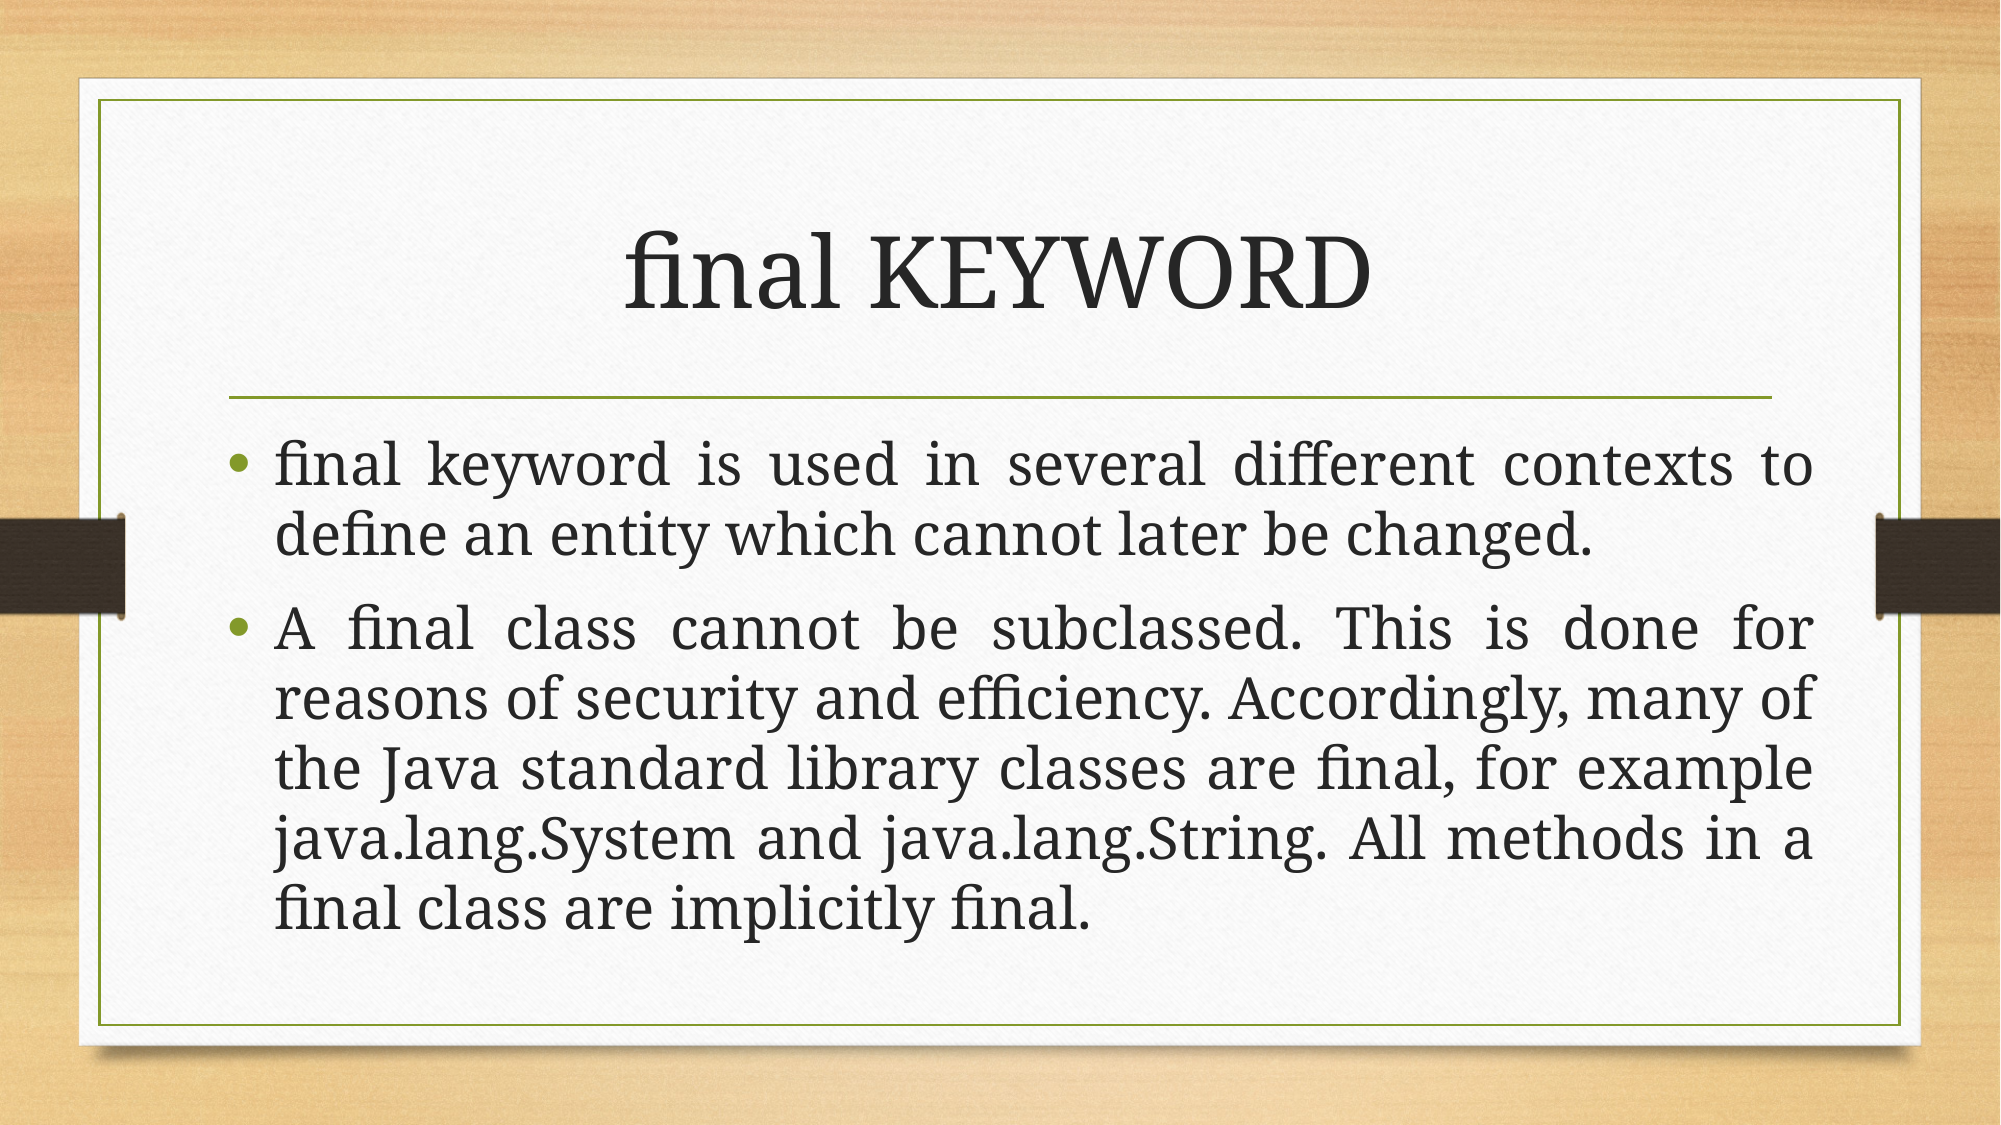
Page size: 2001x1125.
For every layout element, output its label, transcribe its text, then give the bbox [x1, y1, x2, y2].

list final keyword is used in several different contexts to define an entity which cannot later be changed. A final class cannot be subclassed. This is done for reasons of security and efficiency. Accordingly, many of the Java standard library classes are final, for example java.lang.System and java.lang.String. All methods in a final class are implicitly final. [212, 419, 1831, 1008]
picture [0, 0, 2001, 1125]
title final KEYWORD [212, 161, 1788, 375]
